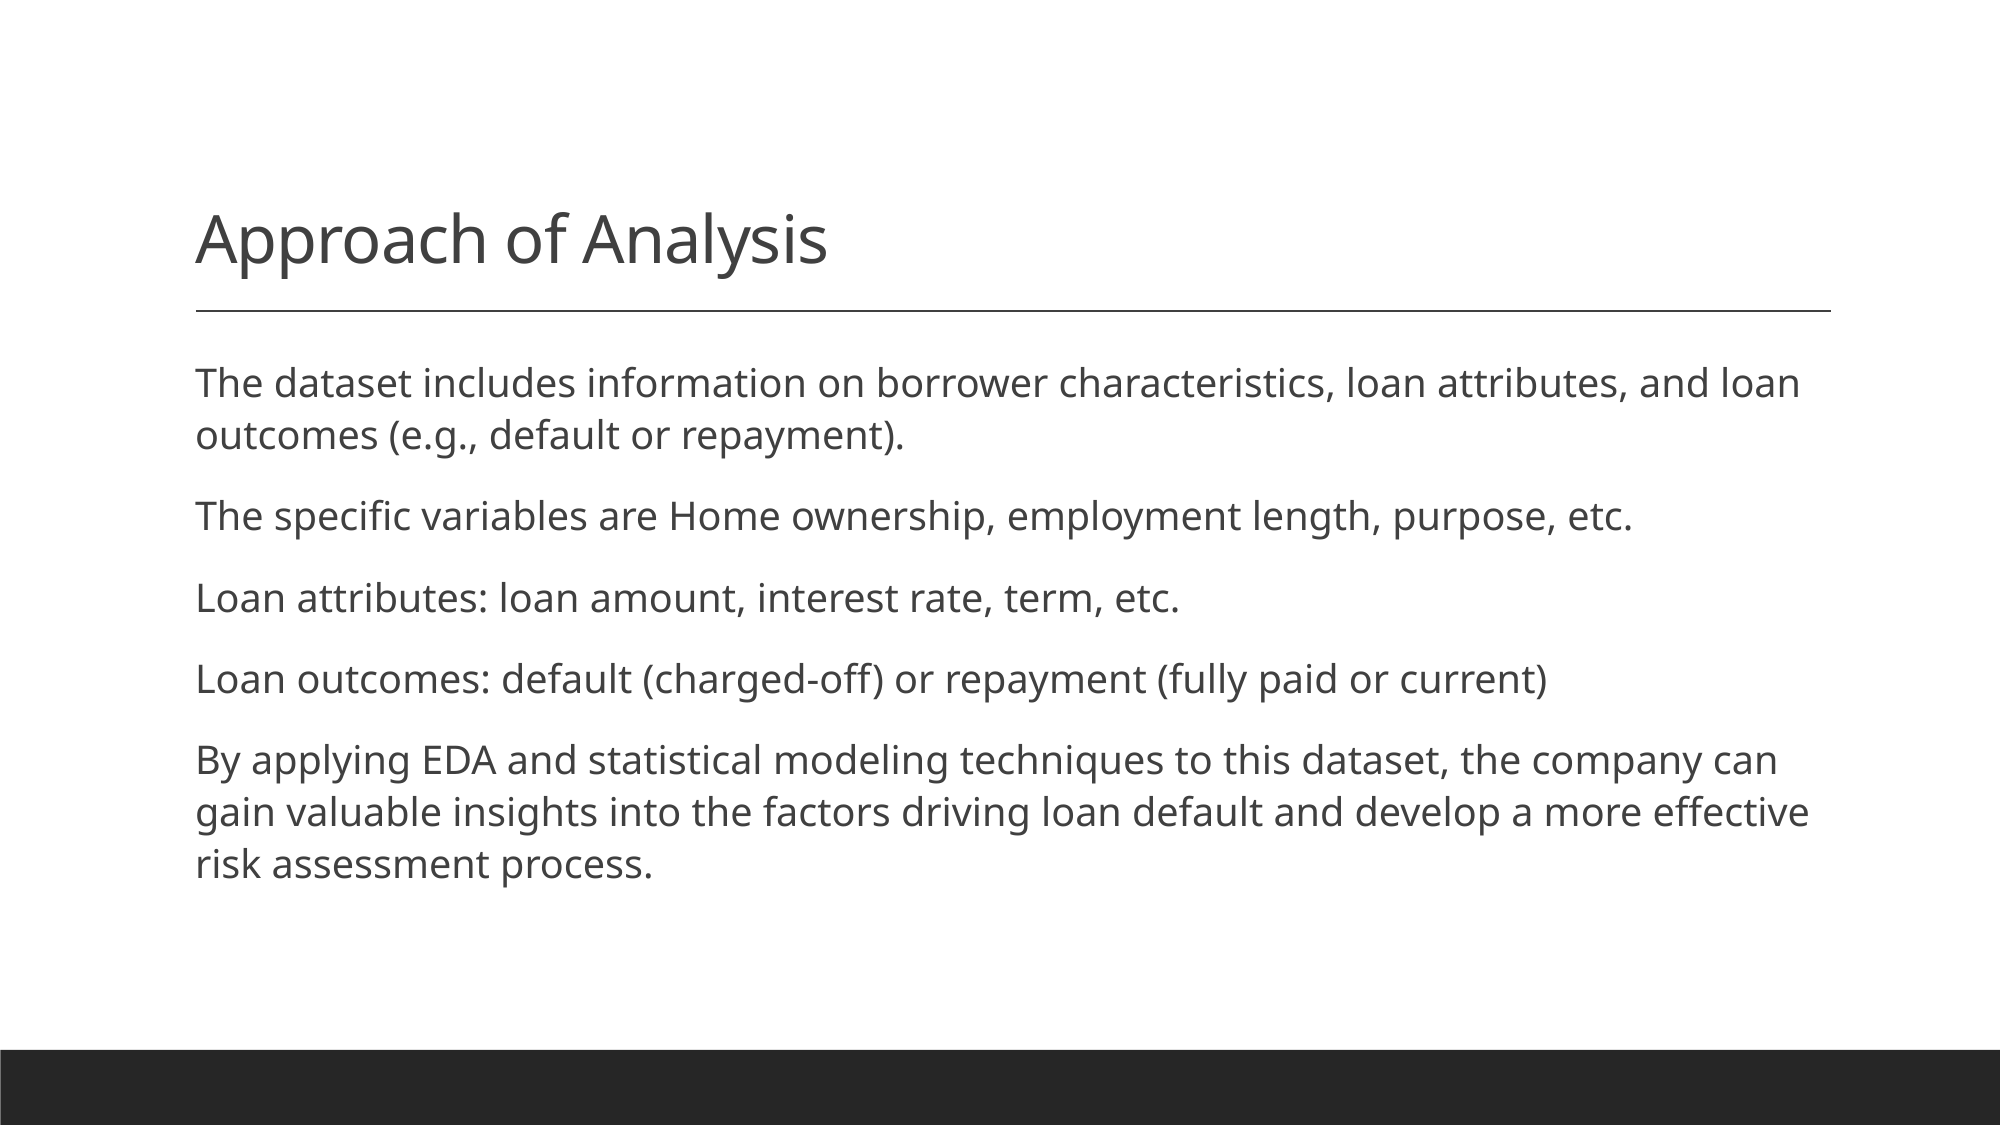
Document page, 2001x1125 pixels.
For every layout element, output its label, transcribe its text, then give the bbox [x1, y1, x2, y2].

list The dataset includes information on borrower characteristics, loan attributes, and loan outcomes (e.g., default or repayment). The specific variables are Home ownership, employment length, purpose, etc. Loan attributes: loan amount, interest rate, term, etc. Loan outcomes: default (charged-off) or repayment (fully paid or current) By applying EDA and statistical modeling techniques to this dataset, the company can gain valuable insights into the factors driving loan default and develop a more effective risk assessment process. [180, 345, 1830, 963]
title Approach of Analysis [180, 47, 1830, 285]
